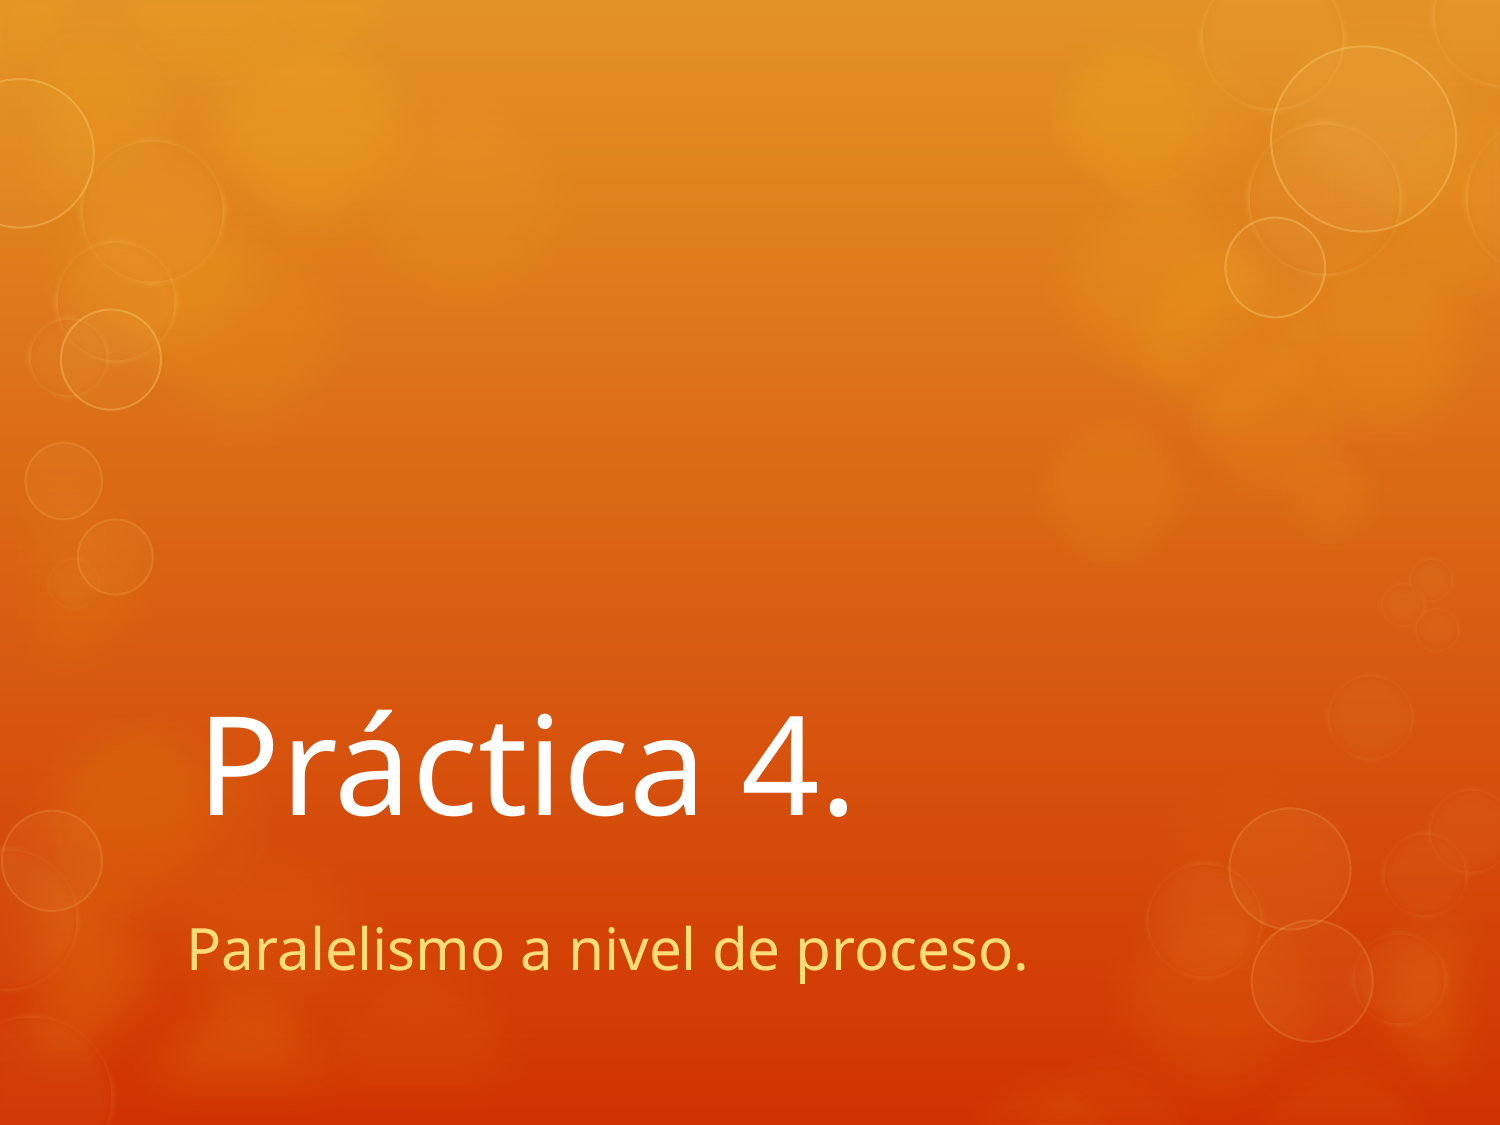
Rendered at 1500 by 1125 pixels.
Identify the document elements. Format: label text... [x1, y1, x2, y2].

subtitle Paralelismo a nivel de proceso. [171, 905, 1339, 1047]
title Práctica 4. [183, 609, 1351, 851]
